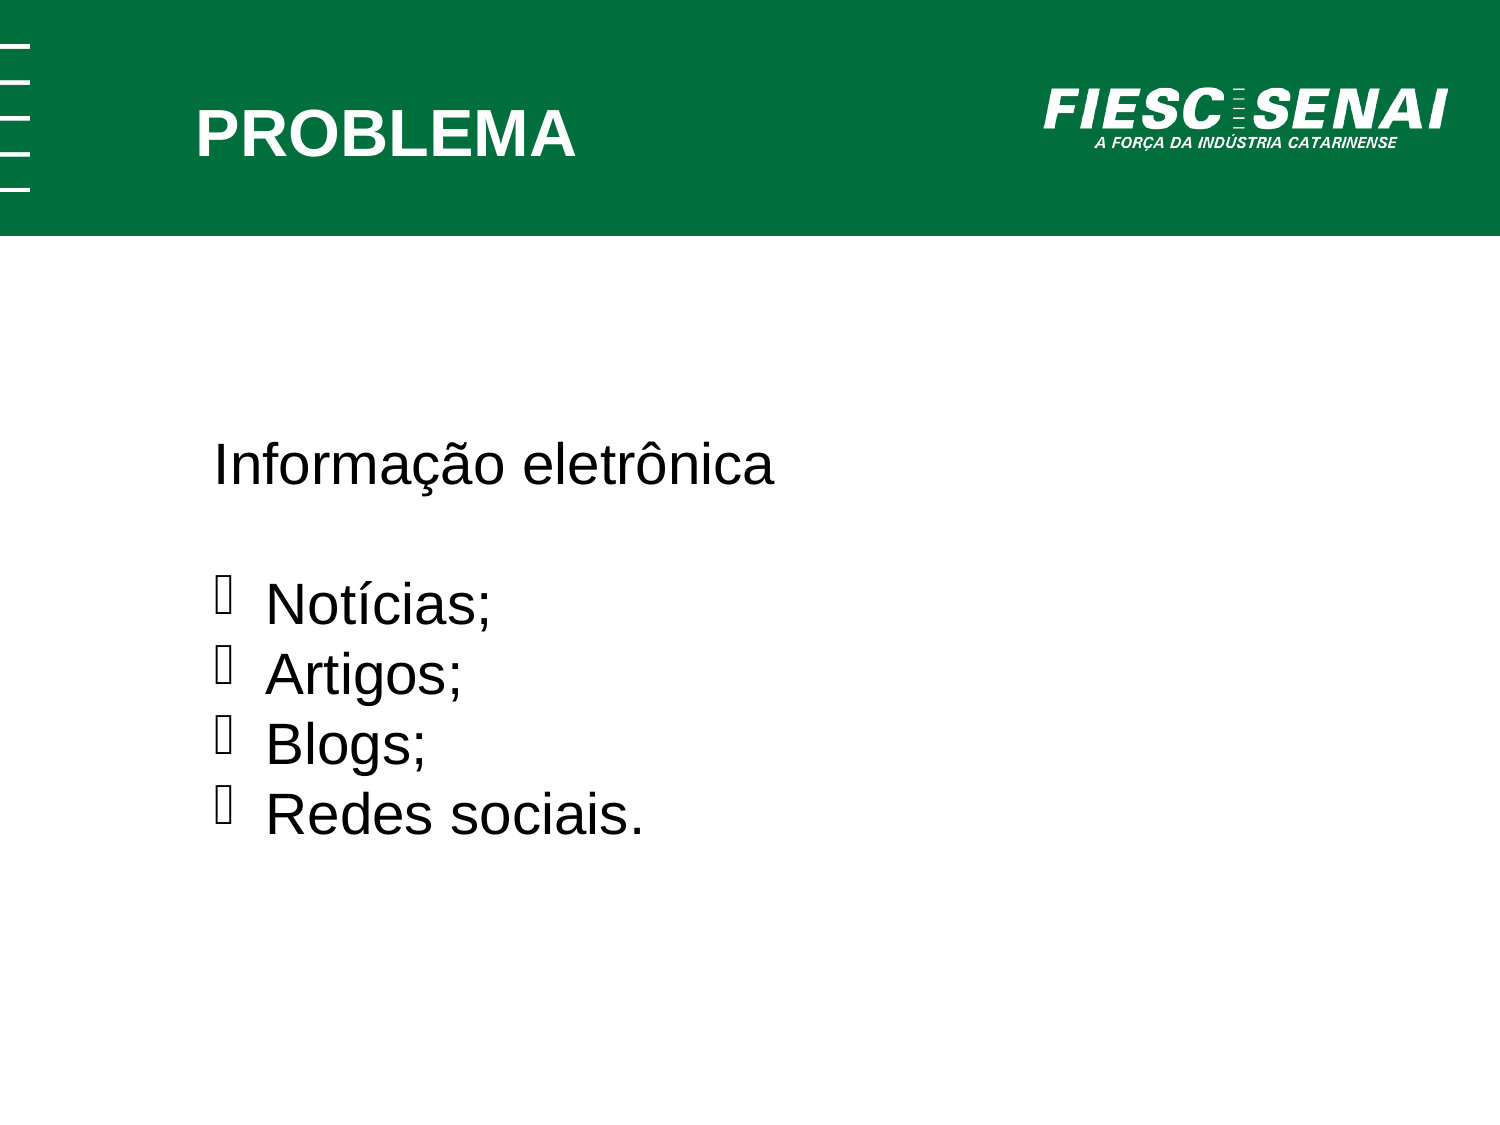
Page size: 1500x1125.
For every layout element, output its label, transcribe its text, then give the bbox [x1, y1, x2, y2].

picture [0, 44, 30, 192]
picture [1032, 79, 1459, 157]
text_box PROBLEMA [93, 81, 680, 177]
text_box Informação eletrônica Notícias; Artigos; Blogs; Redes sociais. [199, 418, 1336, 924]
